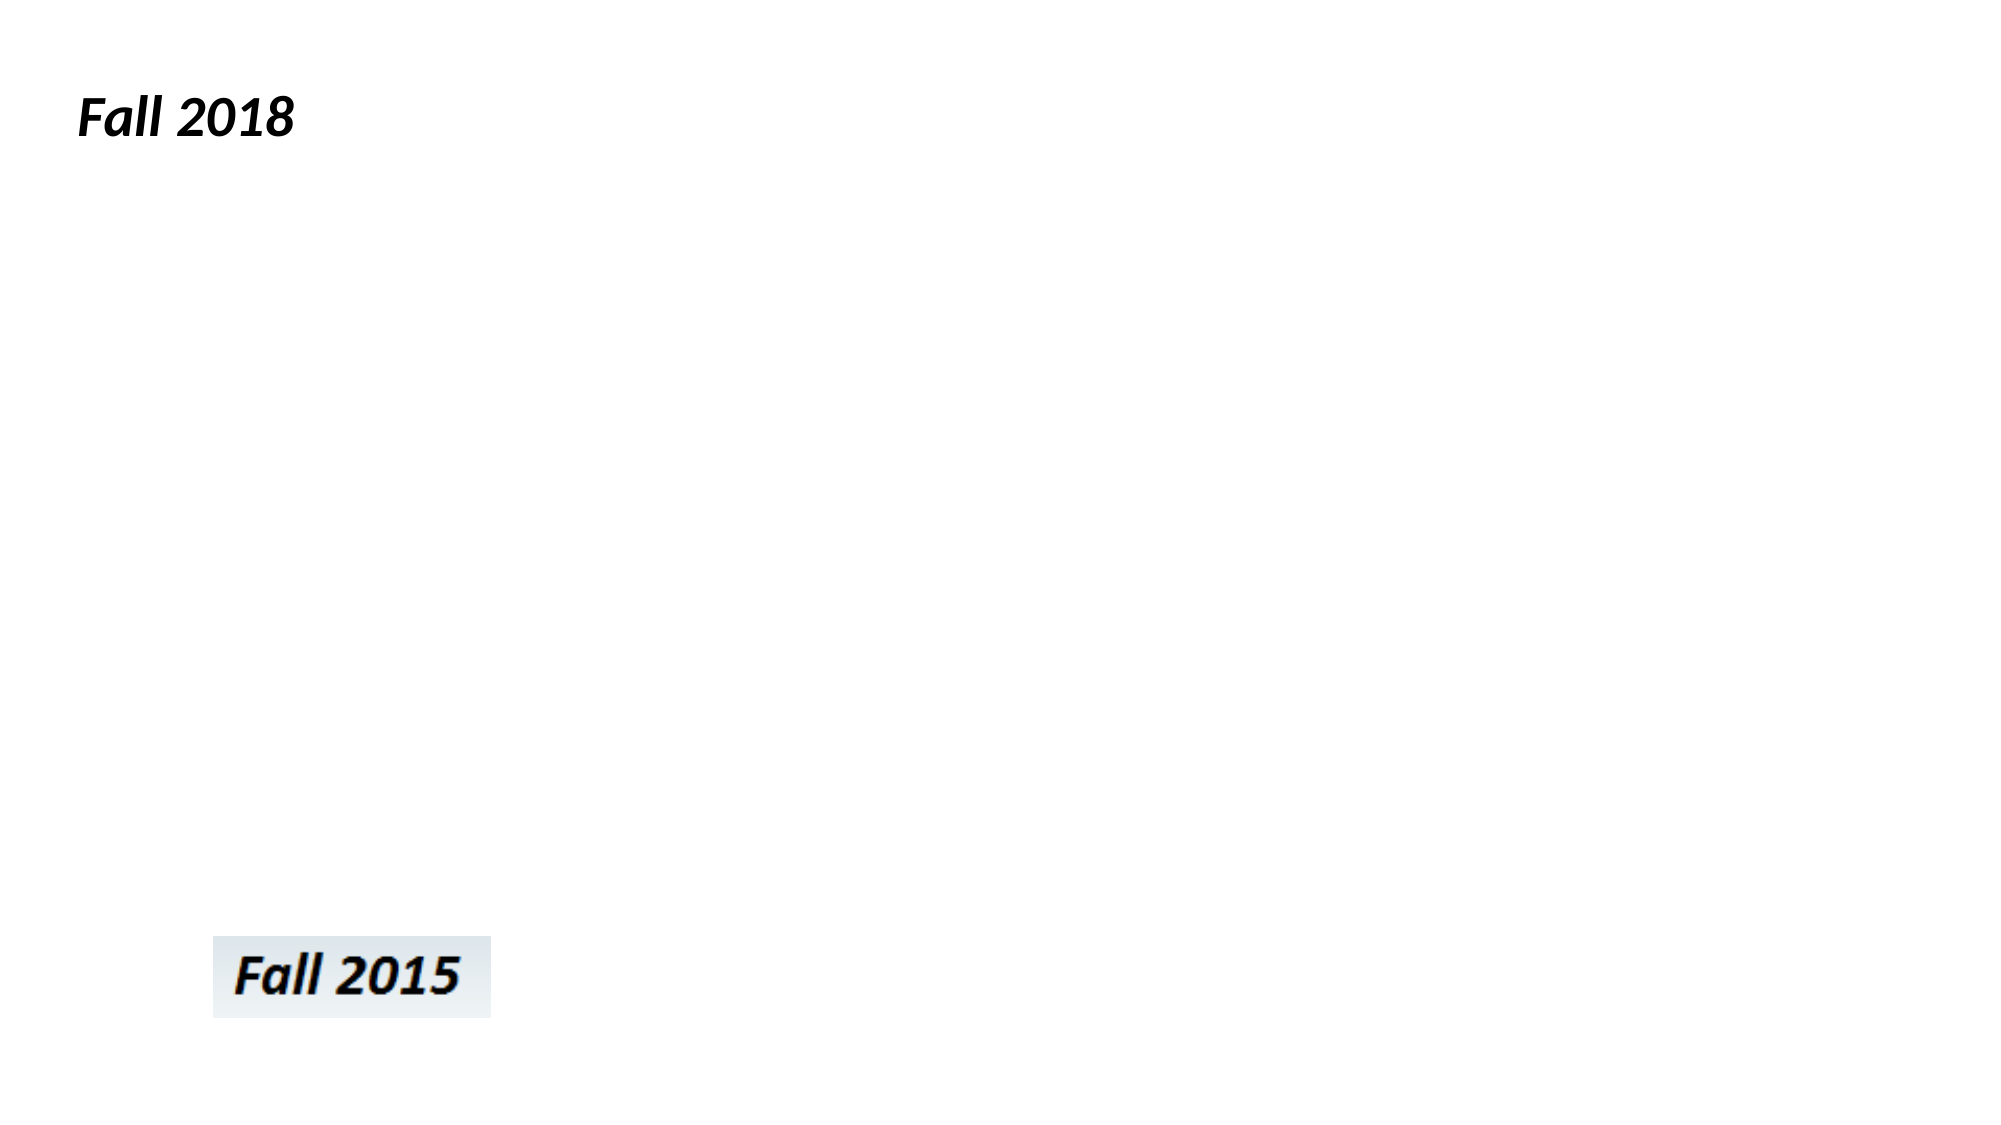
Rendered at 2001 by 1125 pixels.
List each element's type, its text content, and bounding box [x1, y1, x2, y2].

picture [213, 936, 491, 1018]
text_box Fall 2018 [62, 70, 309, 155]
